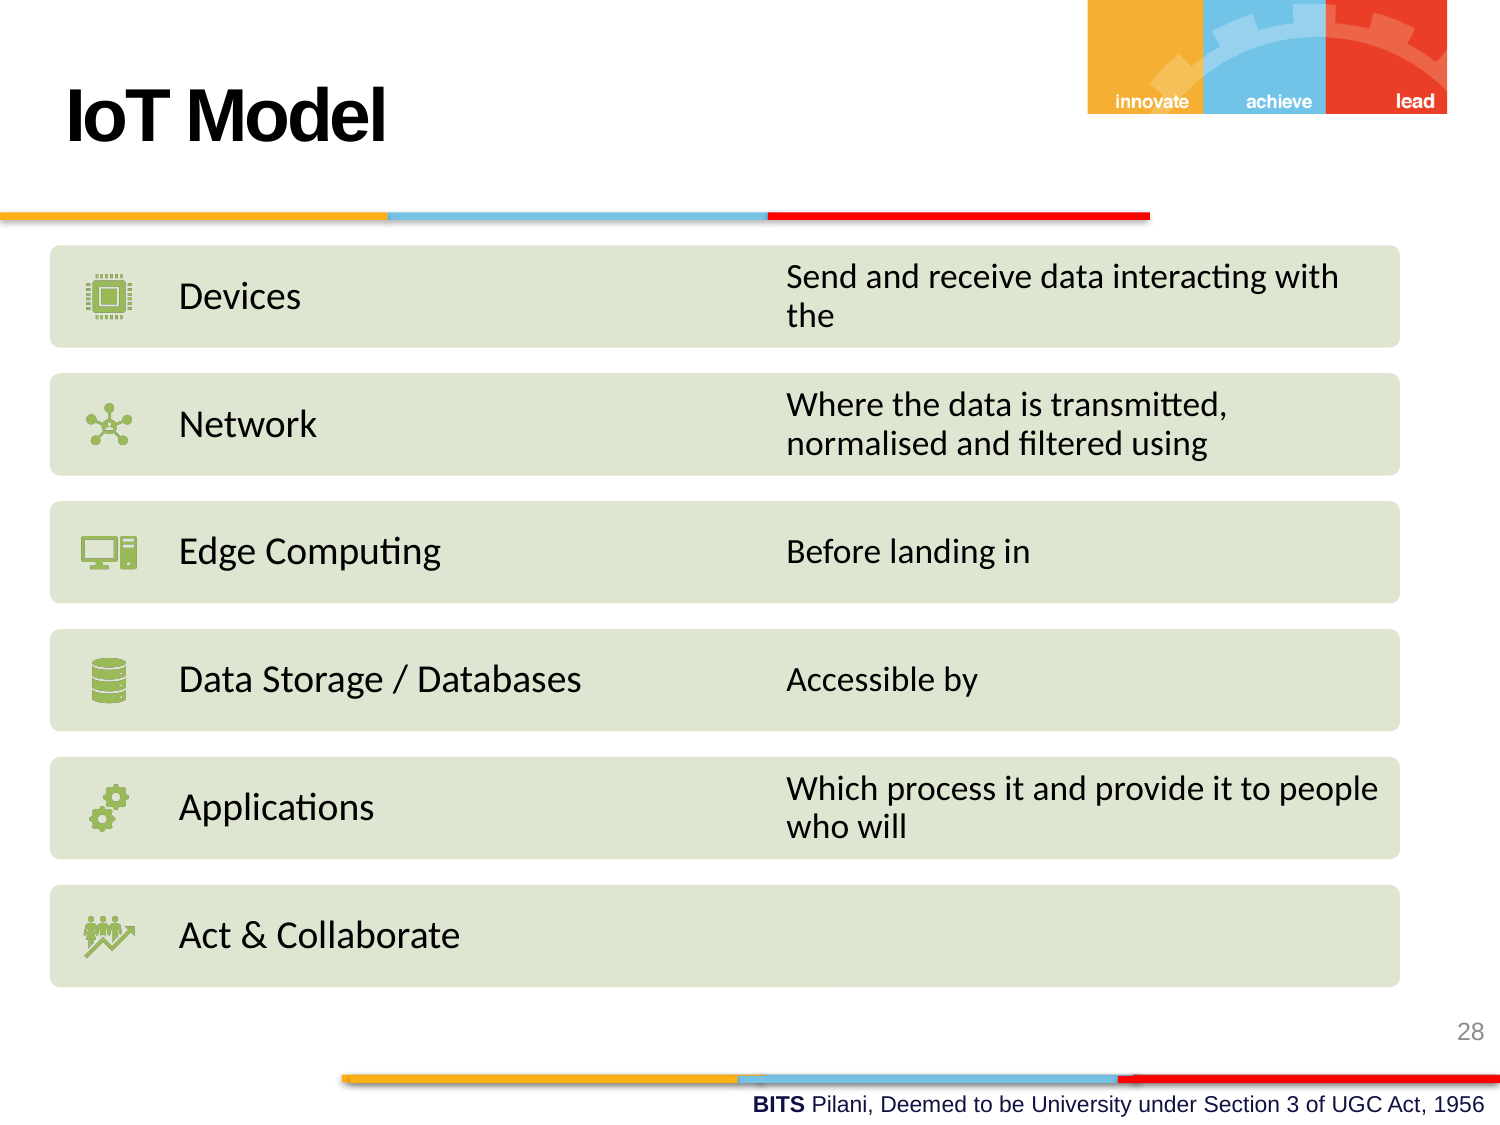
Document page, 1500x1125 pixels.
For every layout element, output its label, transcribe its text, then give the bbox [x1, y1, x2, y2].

picture [1087, 0, 1448, 114]
slide_number 28 [1149, 1000, 1500, 1061]
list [49, 244, 1401, 988]
list IoT Model [50, 24, 1088, 213]
